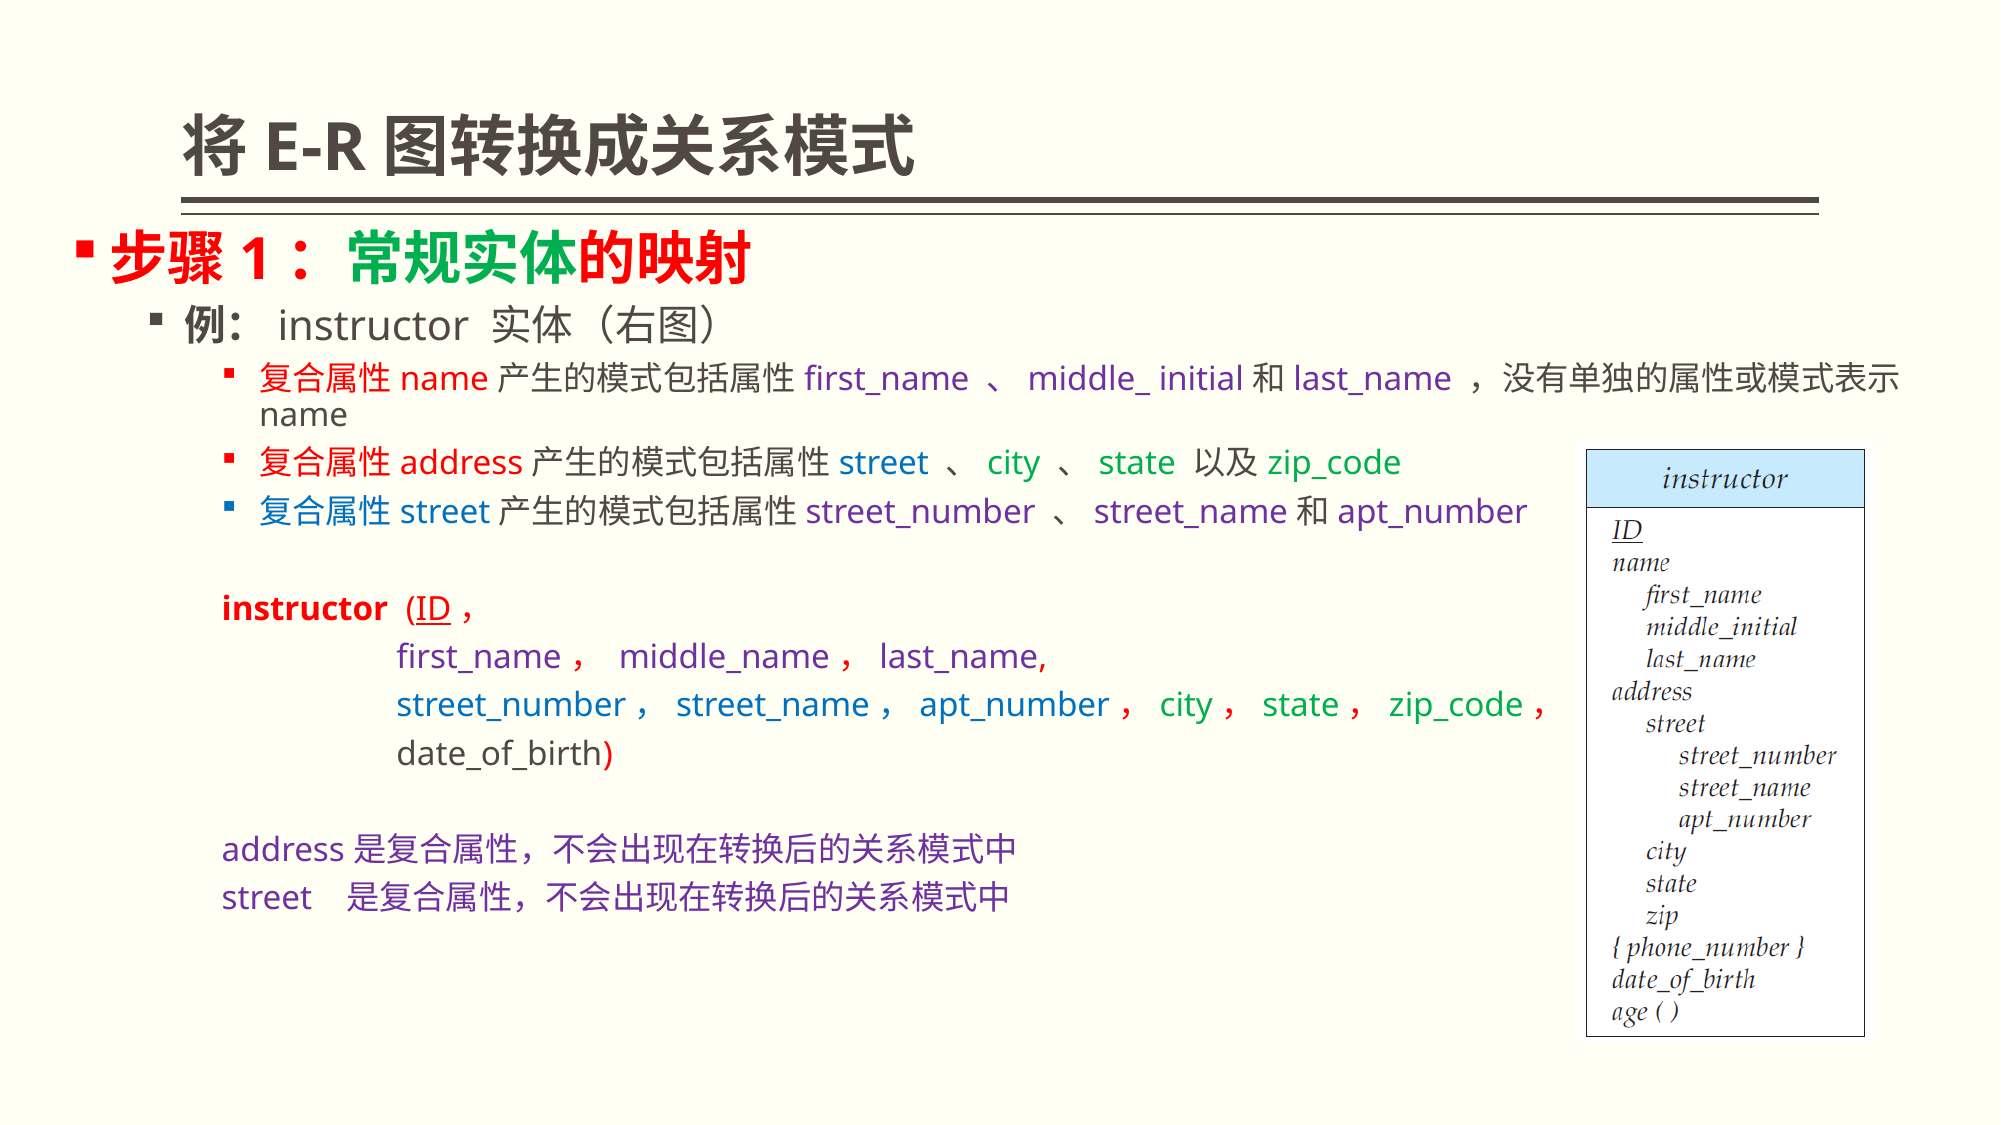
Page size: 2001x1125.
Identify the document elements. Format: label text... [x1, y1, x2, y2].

picture [1577, 440, 1874, 1043]
list 步骤1：常规实体的映射 例：instructor 实体（右图） 复合属性name产生的模式包括属性first_name 、middle_ initial和last_name ，没有单独的属性或模式表示name 复合属性address产生的模式包括属性street 、city 、state 以及zip_code 复合属性street产生的模式包括属性street_number 、street_name和apt_number instructor (ID， first_name， middle_name，last_name, street_number，street_name，apt_number，city，state，zip_code， date_of_birth) address是复合属性，不会出现在转换后的关系模式中 street 是复合属性，不会出现在转换后的关系模式中 [71, 221, 1963, 1113]
title 将E-R图转换成关系模式 [181, 12, 1819, 193]
